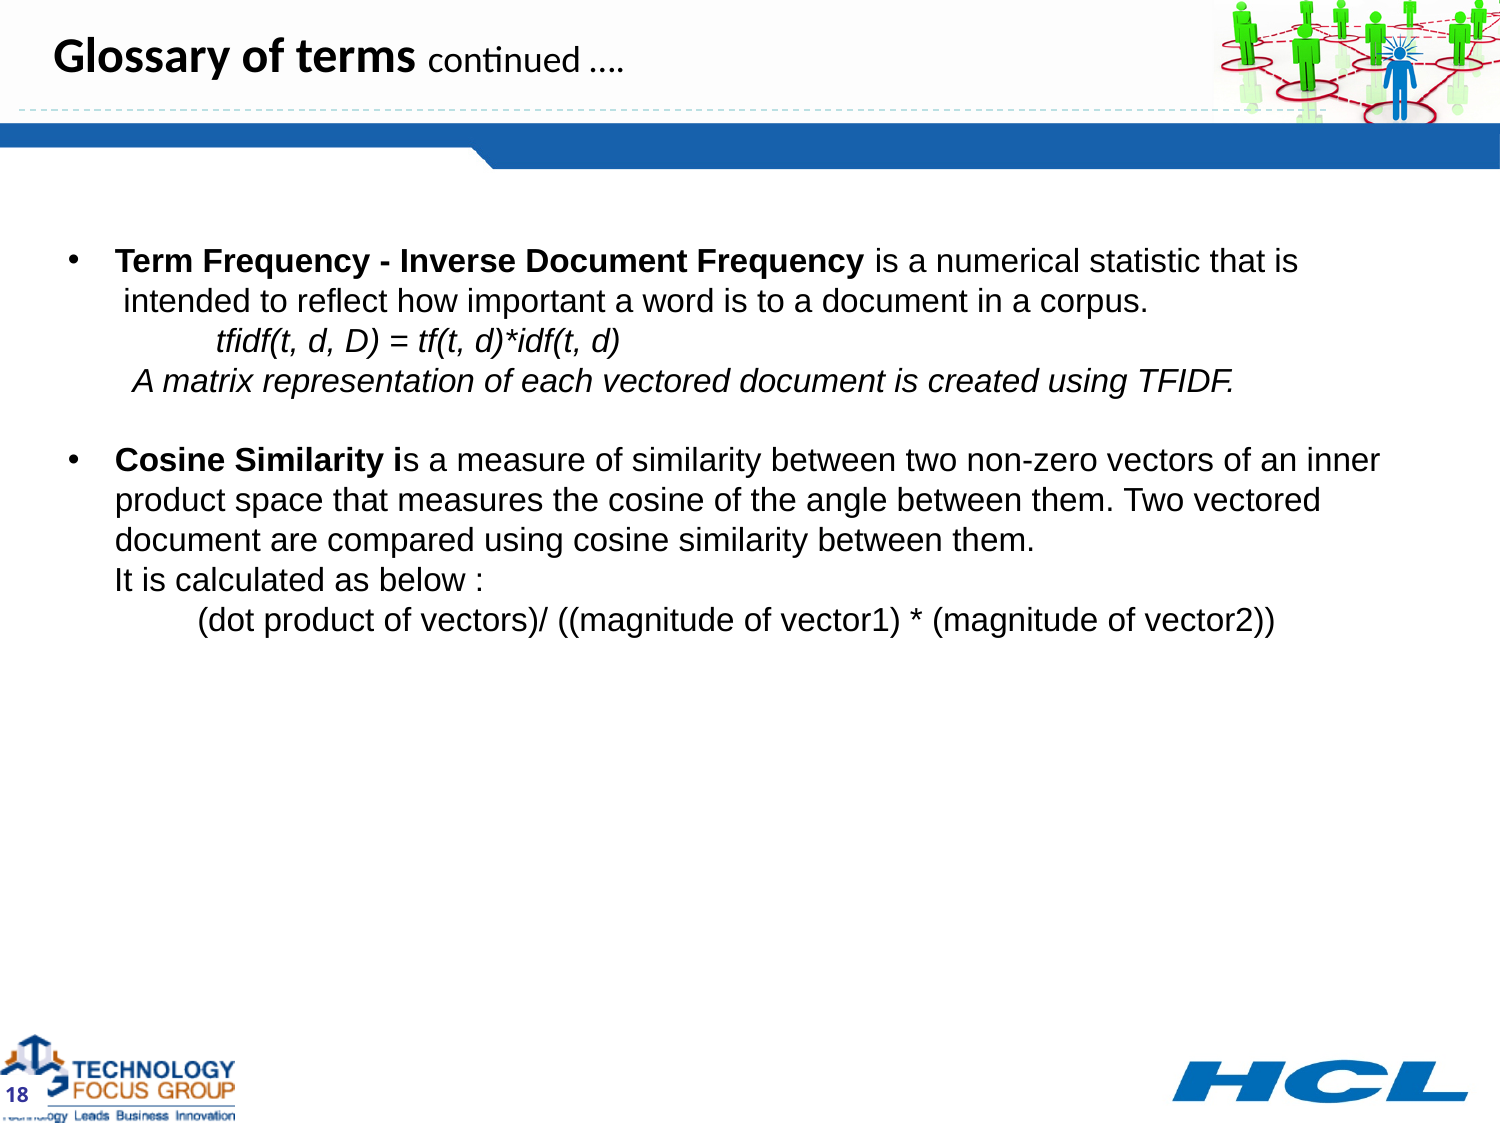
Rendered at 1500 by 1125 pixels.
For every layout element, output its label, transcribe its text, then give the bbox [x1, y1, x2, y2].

title Glossary of terms continued …. [38, 3, 1494, 101]
picture [1140, 1050, 1500, 1109]
picture [0, 1034, 235, 1123]
picture [0, 0, 1500, 188]
text_box Term Frequency - Inverse Document Frequency is a numerical statistic that is intended to reflect how important a word is to a document in a corpus. tfidf(t, d, D) = tf(t, d)*idf(t, d) A matrix representation of each vectored document is created using TFIDF. Cosine Similarity is a measure of similarity between two non-zero vectors of an inner product space that measures the cosine of the angle between them. Two vectored document are compared using cosine similarity between them. It is calculated as below : (dot product of vectors)/ ((magnitude of vector1) * (magnitude of vector2)) [53, 231, 1412, 686]
